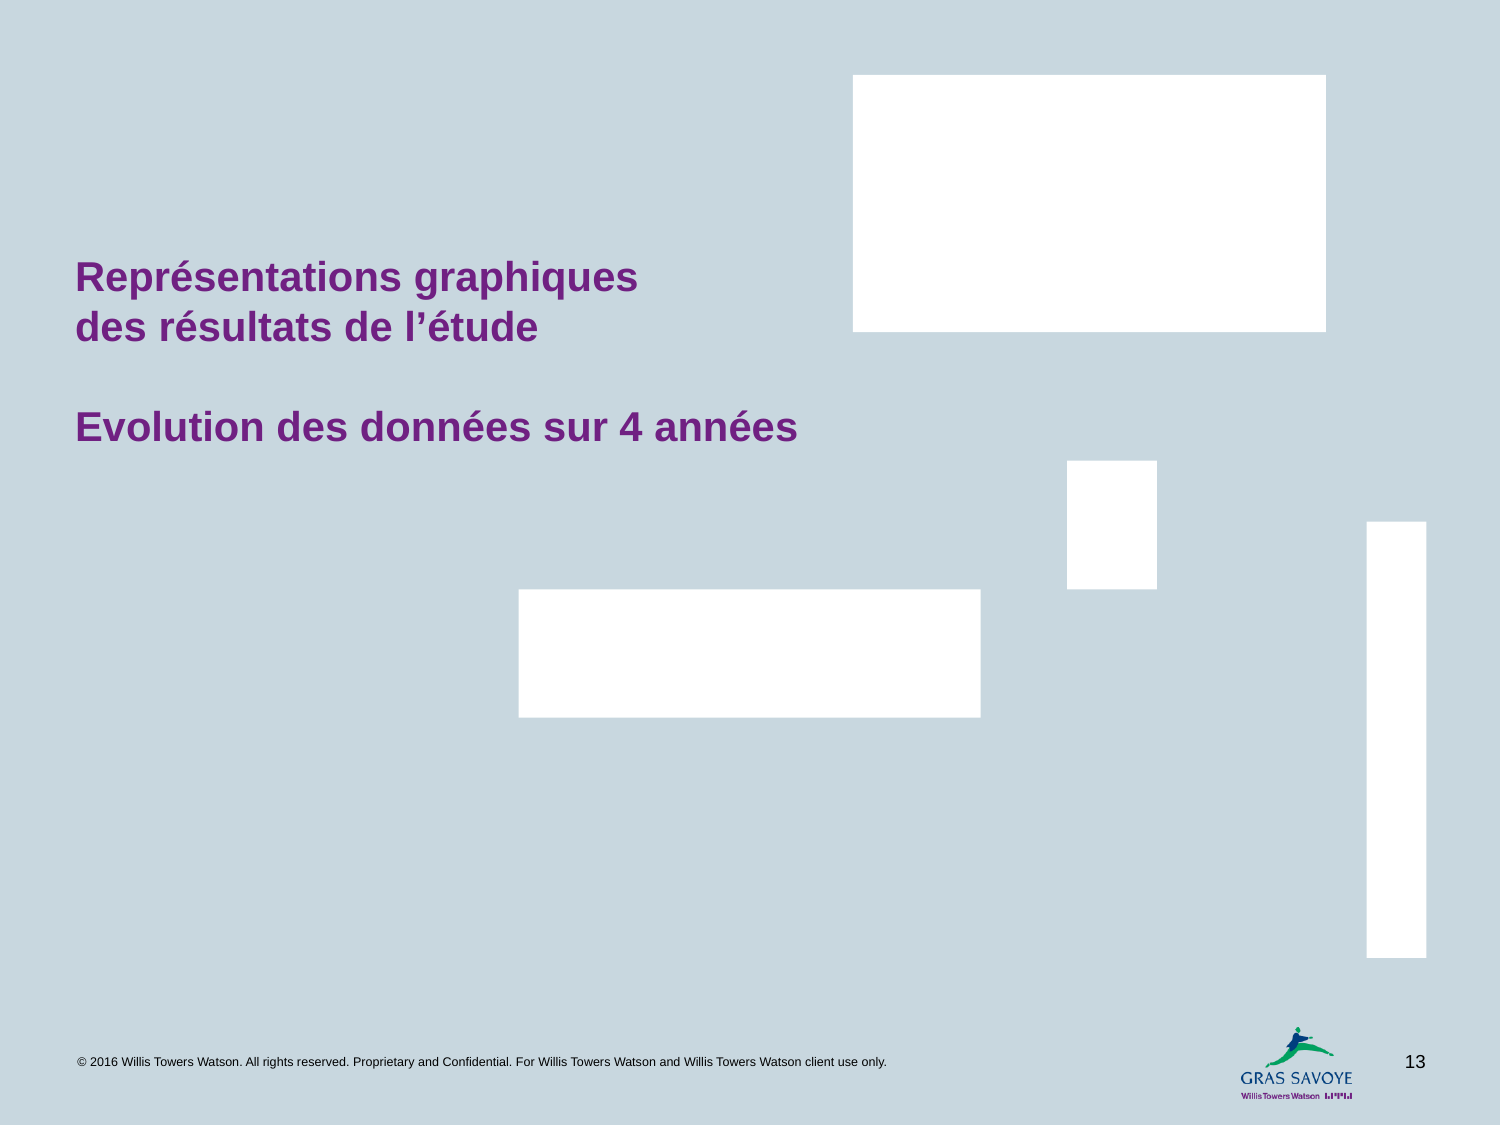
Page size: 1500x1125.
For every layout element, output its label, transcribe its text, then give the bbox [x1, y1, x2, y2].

title Représentations graphiques des résultats de l’étude Evolution des données sur 4 années [75, 249, 813, 313]
picture [1241, 1027, 1352, 1099]
